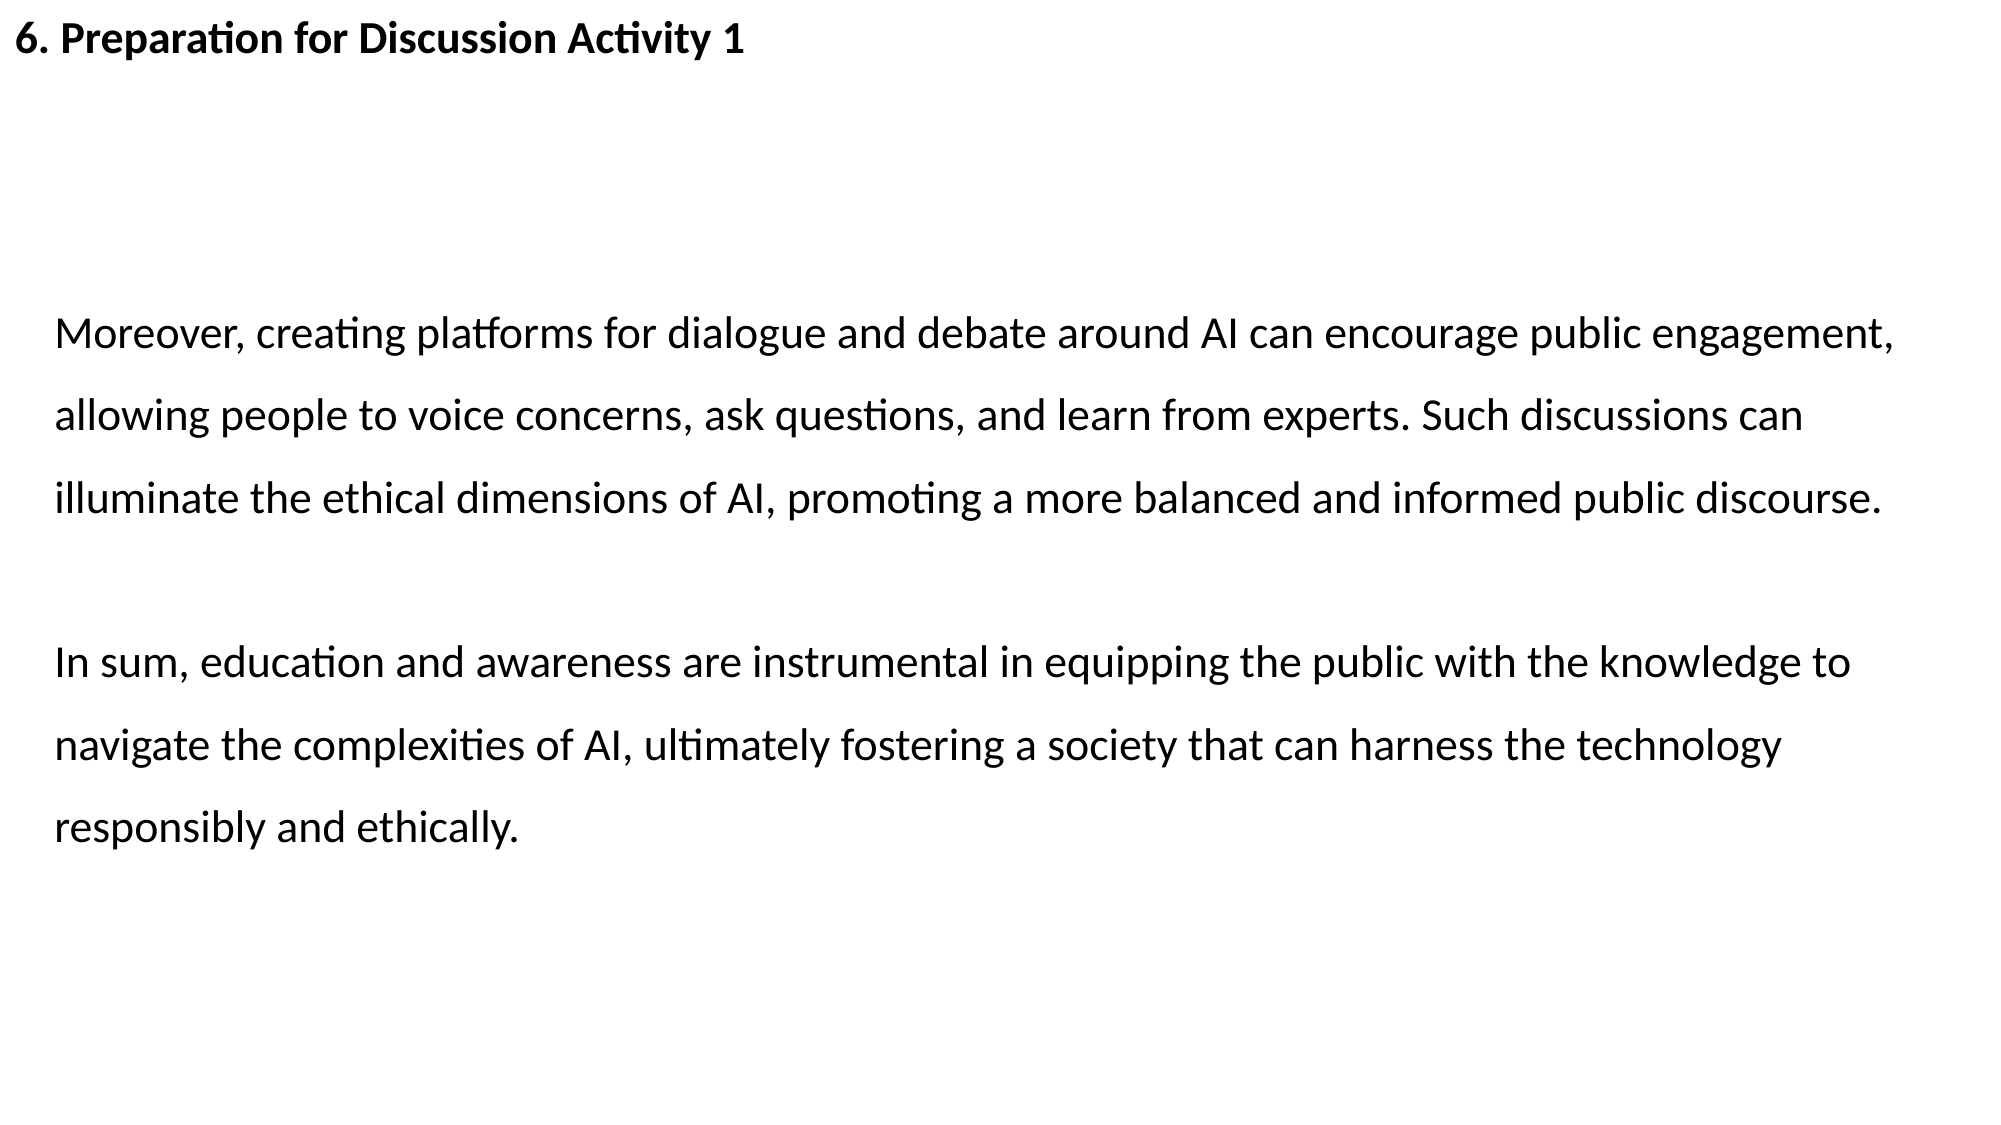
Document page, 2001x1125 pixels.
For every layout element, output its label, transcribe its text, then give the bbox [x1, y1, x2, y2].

text_box Moreover, creating platforms for dialogue and debate around AI can encourage public engagement, allowing people to voice concerns, ask questions, and learn from experts. Such discussions can illuminate the ethical dimensions of AI, promoting a more balanced and informed public discourse. In sum, education and awareness are instrumental in equipping the public with the knowledge to navigate the complexities of AI, ultimately fostering a society that can harness the technology responsibly and ethically. [39, 267, 1961, 860]
text_box 6. Preparation for Discussion Activity 1 [0, 0, 1473, 70]
